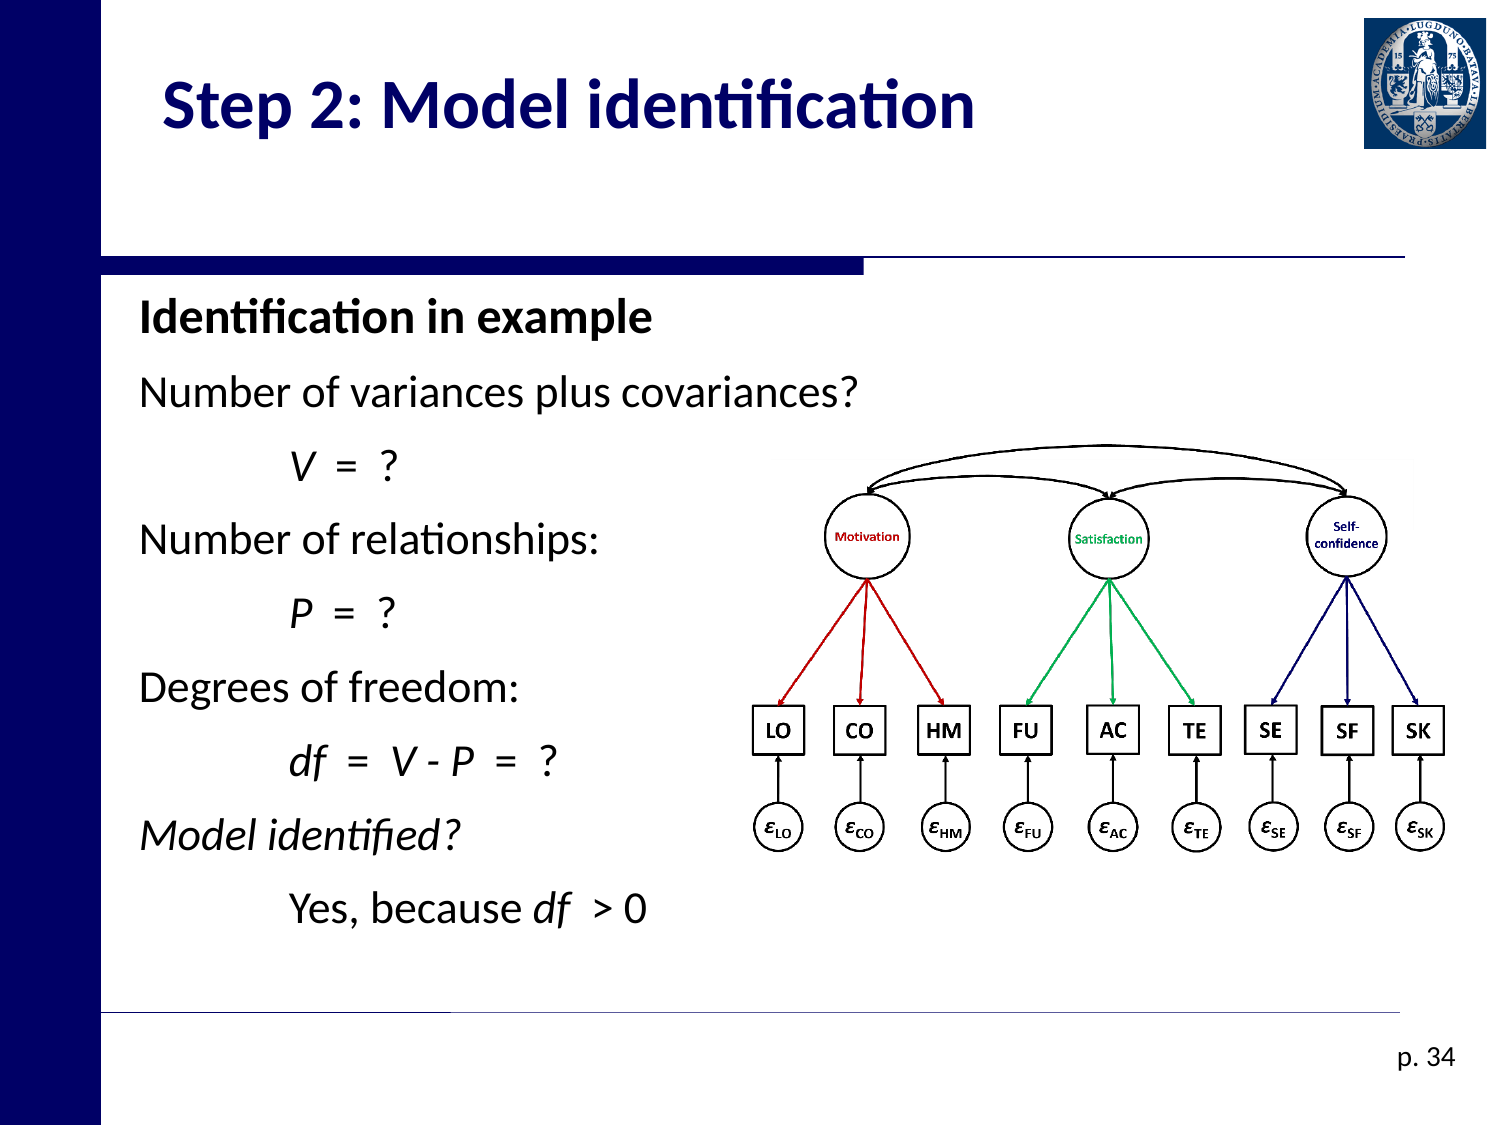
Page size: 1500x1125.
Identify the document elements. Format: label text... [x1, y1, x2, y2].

picture [1364, 18, 1487, 149]
title Step 2: Model identification [147, 50, 1301, 250]
slide_number p. 34 [1158, 1011, 1471, 1099]
picture [749, 444, 1446, 854]
text_box Identification in example Number of variances plus covariances? V = ? Number of relationships: P = ? Degrees of freedom: df = V - P = ? Model identified? Yes, because df > 0 [123, 282, 1424, 982]
